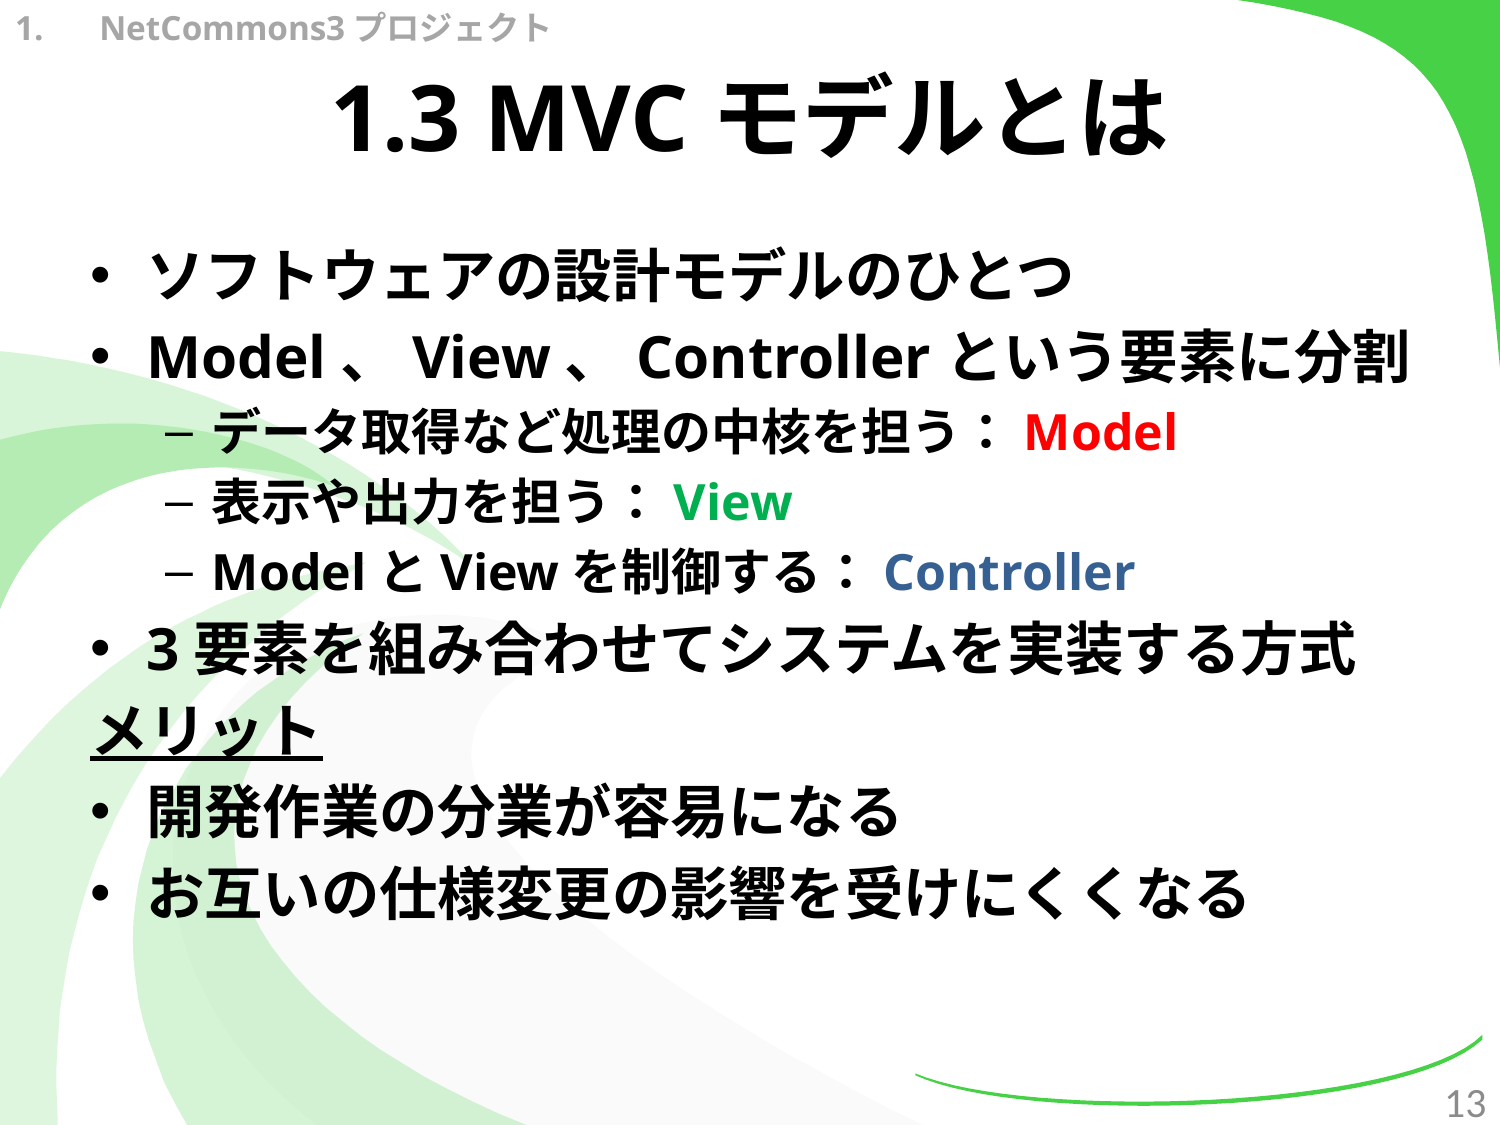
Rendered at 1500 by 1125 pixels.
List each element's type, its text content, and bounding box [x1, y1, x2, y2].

list ソフトウェアの設計モデルのひとつ Model、View、Controllerという要素に分割 データ取得など処理の中核を担う：Model 表示や出力を担う：View ModelとViewを制御する：Controller 3要素を組み合わせてシステムを実装する方式 メリット 開発作業の分業が容易になる お互いの仕様変更の影響を受けにくくなる [75, 231, 1459, 1005]
title 1.3 MVCモデルとは [75, 55, 1425, 209]
text_box NetCommons3プロジェクト [0, 0, 1500, 55]
slide_number 13 [1151, 1070, 1500, 1125]
